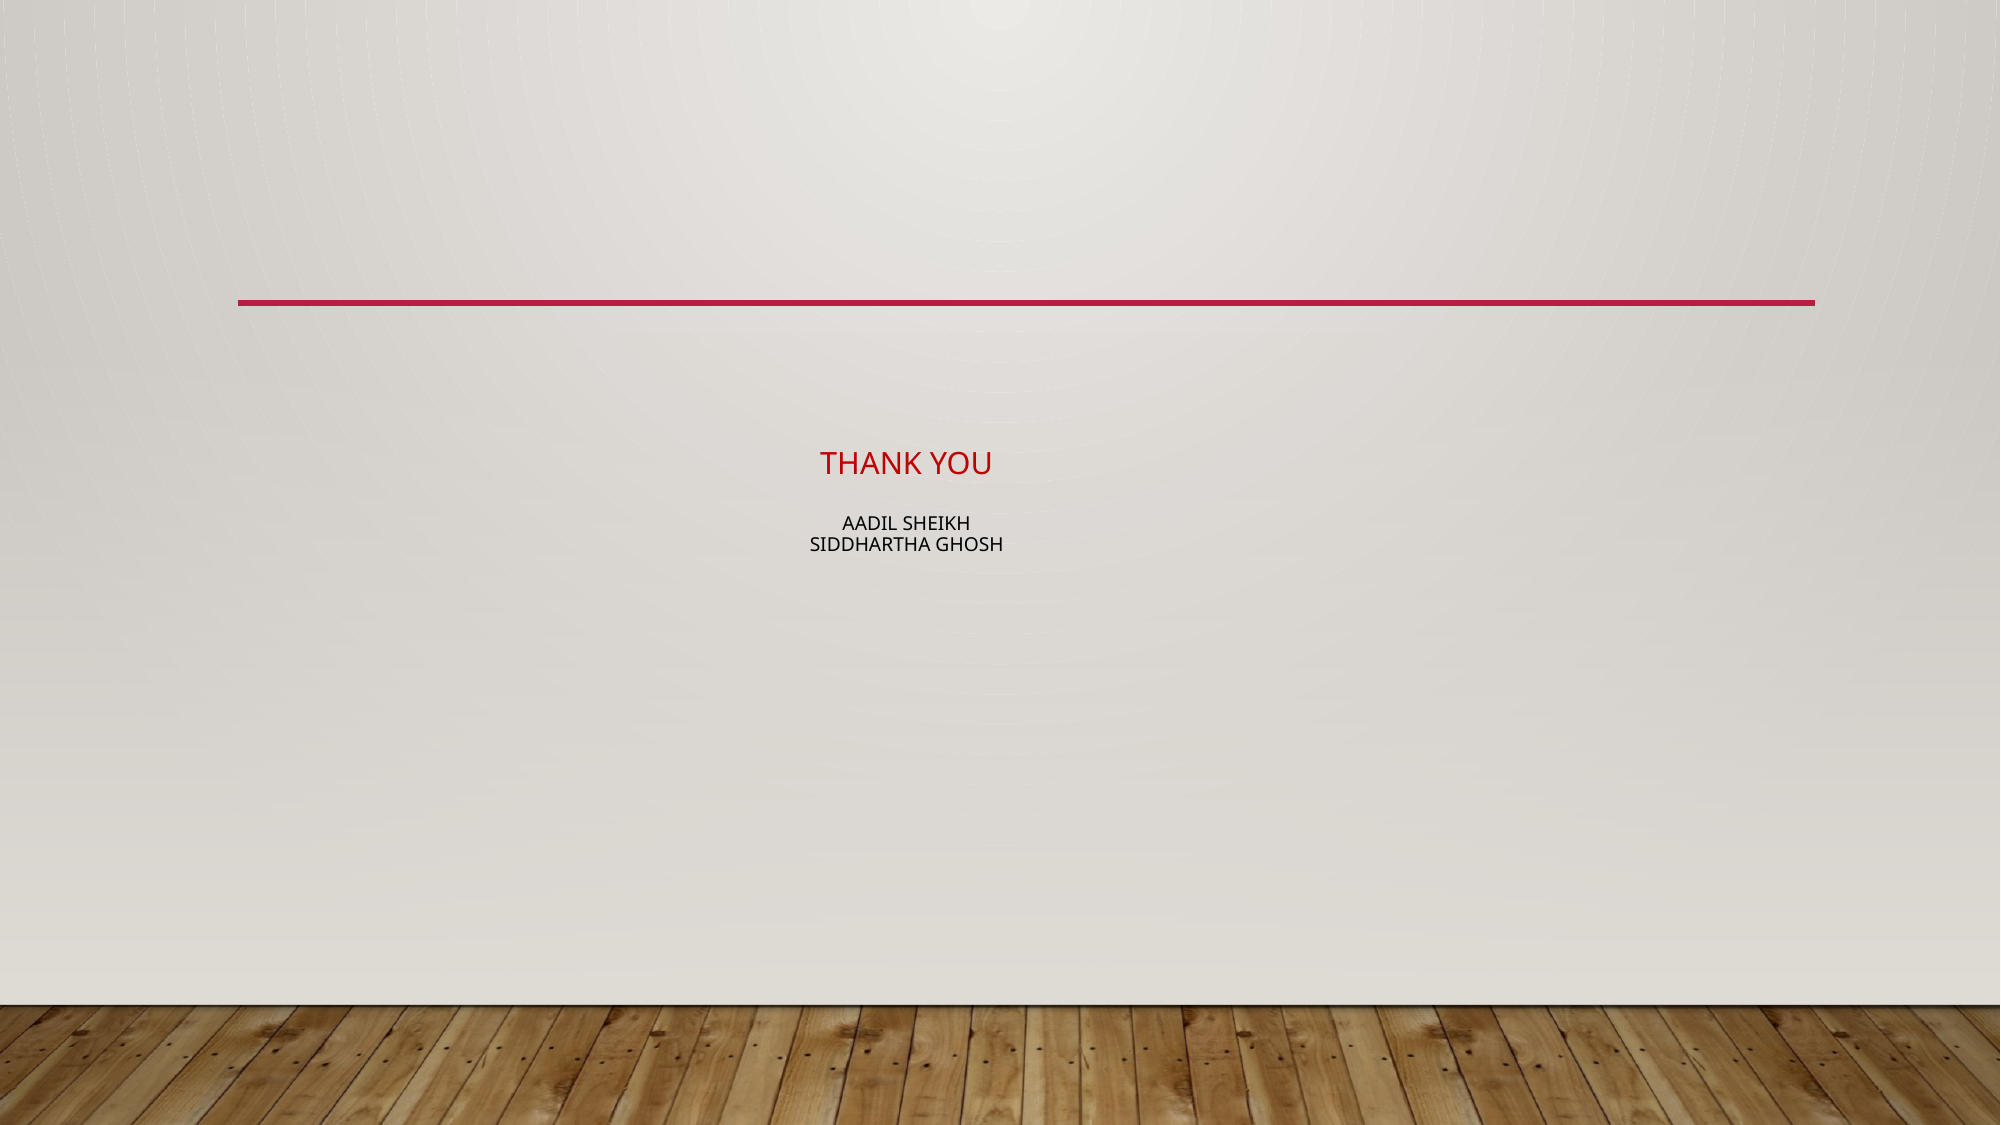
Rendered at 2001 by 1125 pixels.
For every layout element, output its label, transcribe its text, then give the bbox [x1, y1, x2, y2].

title Thank you AADIL SHEIKH siddhartha ghosh [255, 440, 1558, 563]
picture [0, 1005, 2000, 1125]
